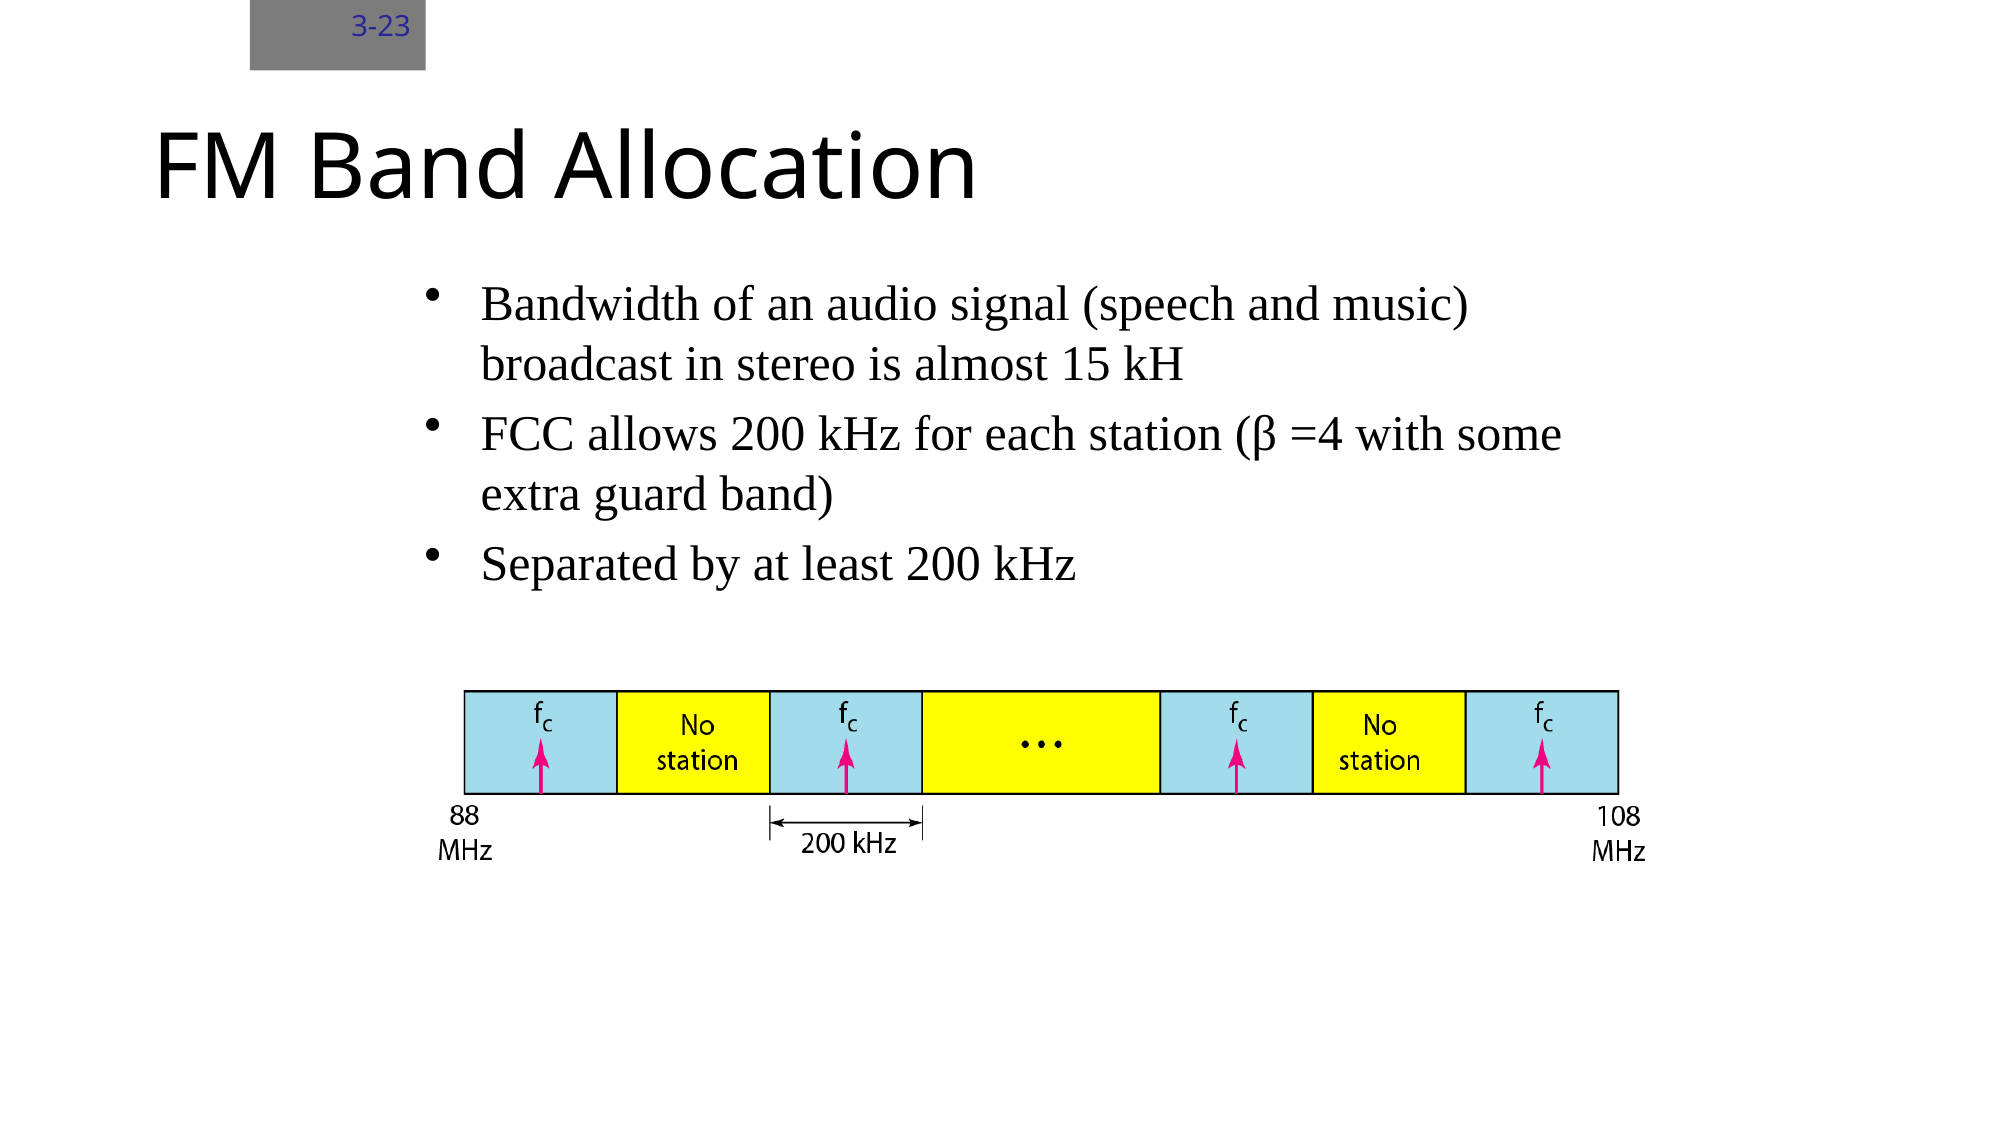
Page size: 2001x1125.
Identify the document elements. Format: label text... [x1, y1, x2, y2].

title FM Band Allocation [137, 59, 1863, 278]
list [437, 690, 1645, 868]
text_box Bandwidth of an audio signal (speech and music) broadcast in stereo is almost 15 kH FCC allows 200 kHz for each station (β =4 with some extra guard band) Separated by at least 200 kHz [409, 263, 1579, 587]
text_box 3-23 [249, 0, 426, 71]
